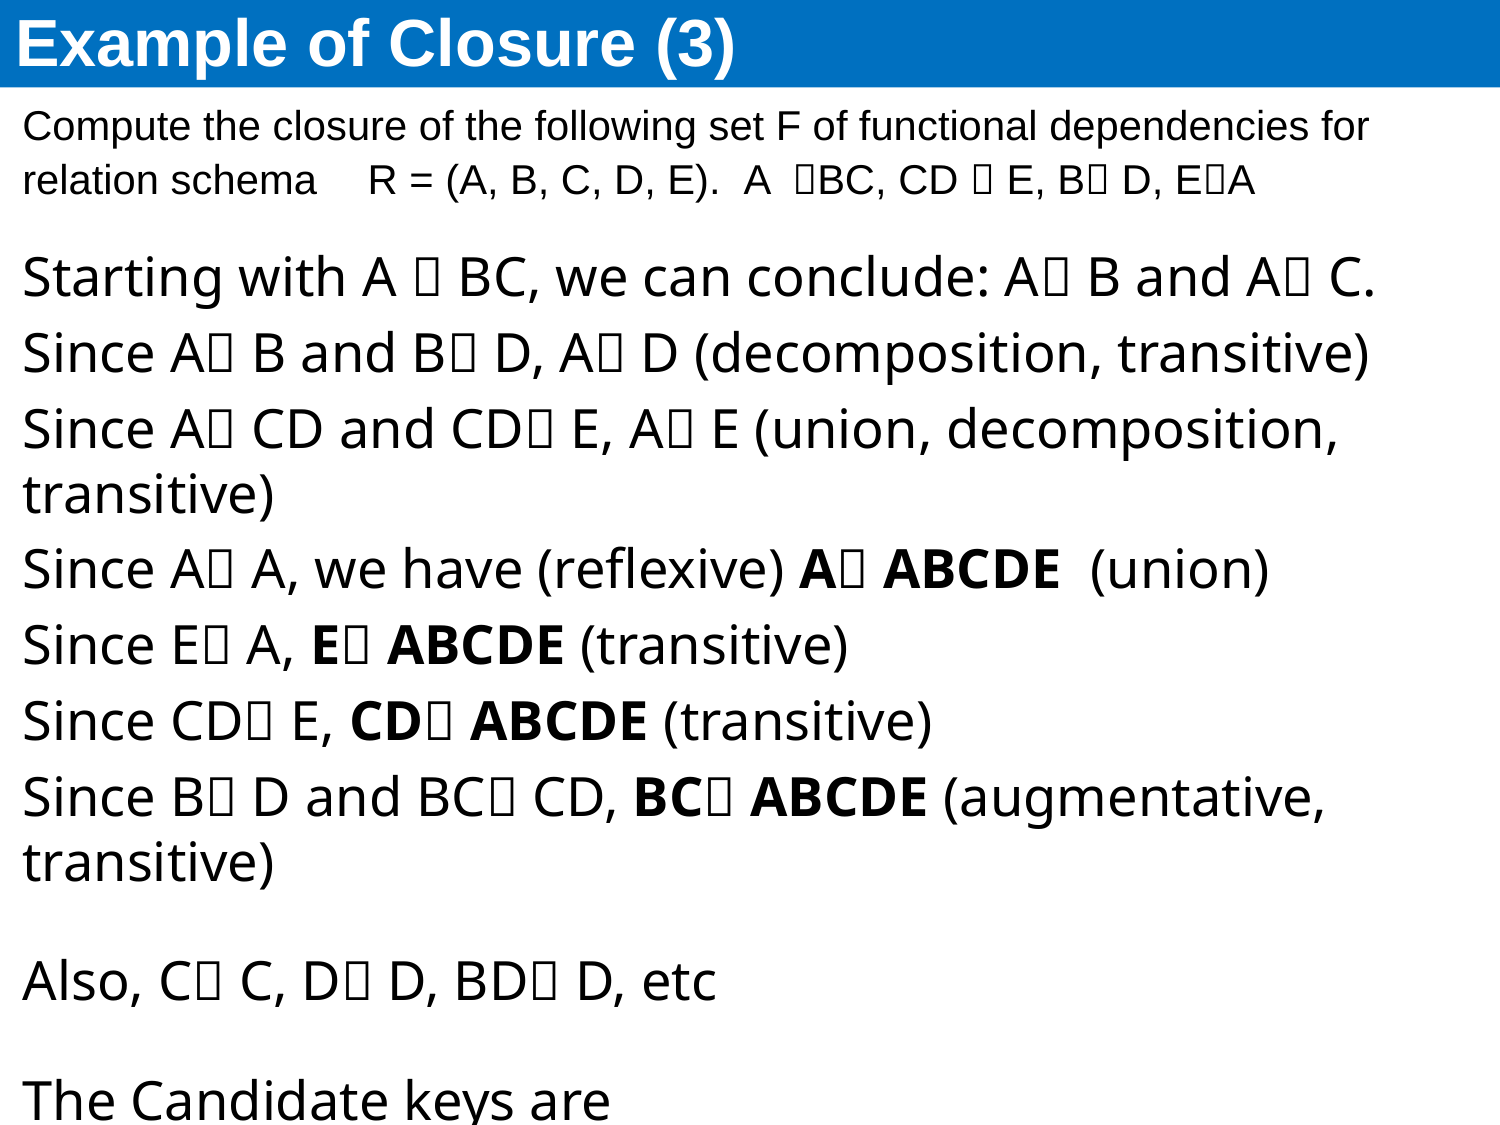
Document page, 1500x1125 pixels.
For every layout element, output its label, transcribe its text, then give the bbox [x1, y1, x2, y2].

text_box Compute the closure of the following set F of functional dependencies for relation schema R = (A, B, C, D, E). A BC, CD  E, B D, EA [7, 91, 1483, 211]
title Example of Closure (3) [0, 0, 1500, 88]
list Starting with A  BC, we can conclude: A B and A C. Since A B and B D, A D (decomposition, transitive) Since A CD and CD E, A E (union, decomposition, transitive) Since A A, we have (reflexive) A ABCDE (union) Since E A, E ABCDE (transitive) Since CD E, CD ABCDE (transitive) Since B D and BC CD, BC ABCDE (augmentative, transitive) Also, C C, D D, BD D, etc The Candidate keys are A, BC, CD, and E [7, 235, 1492, 1125]
